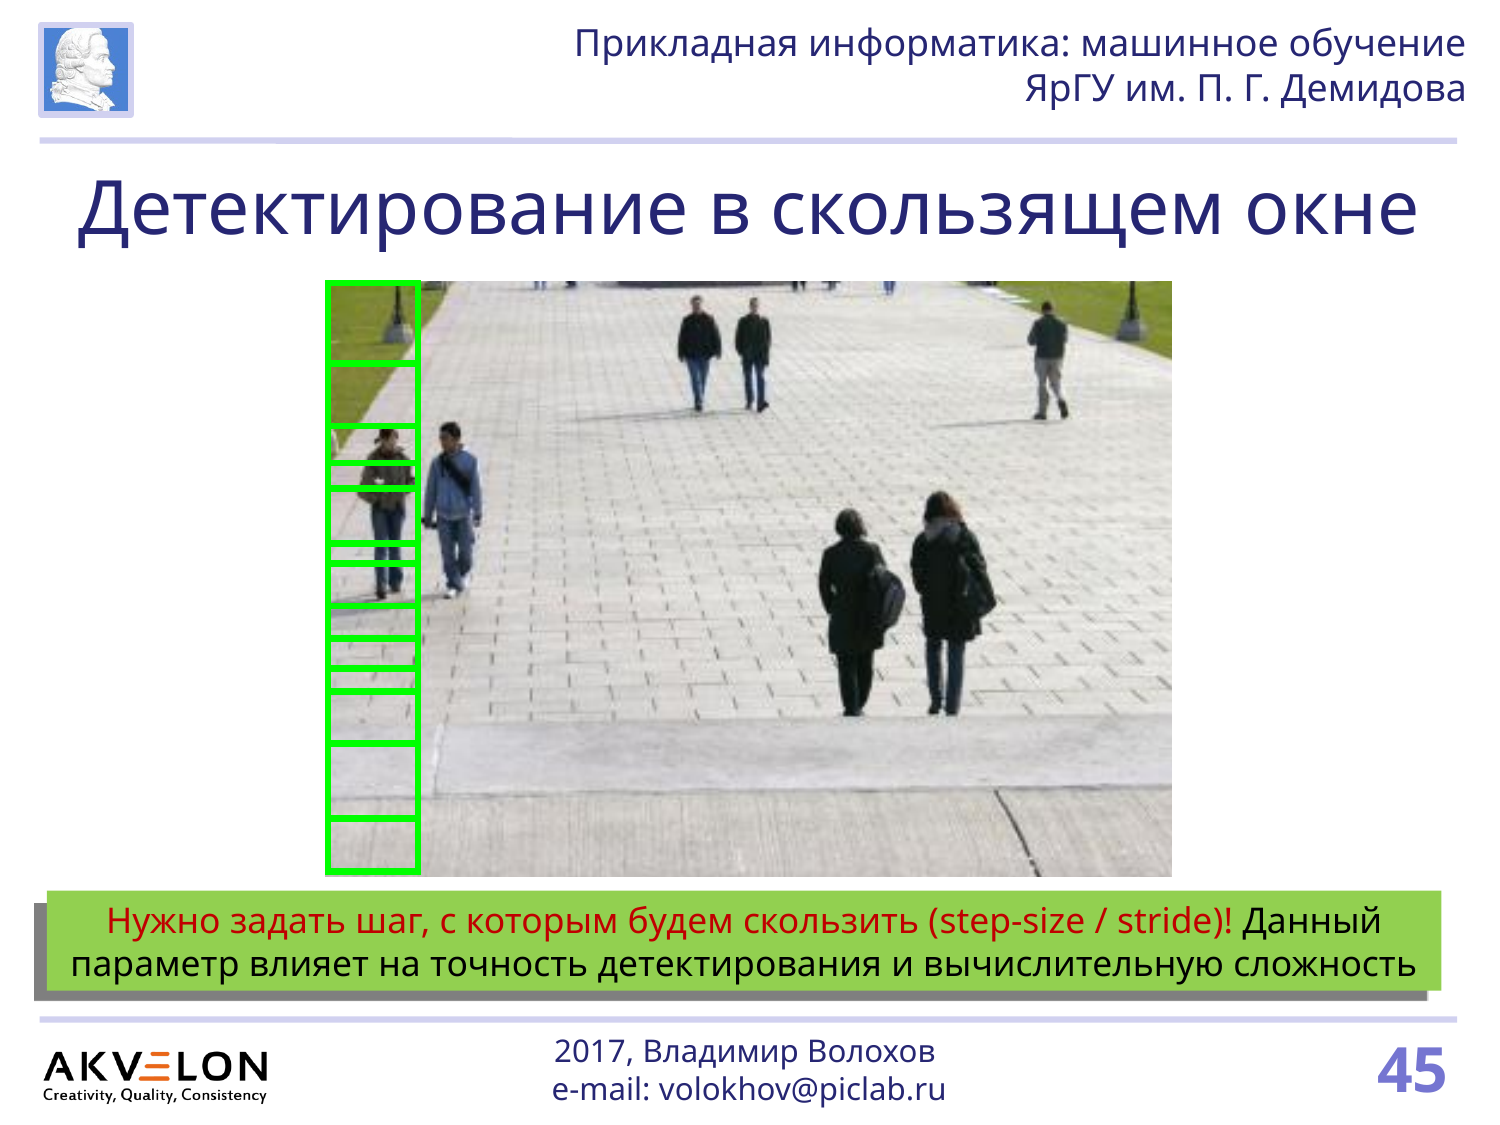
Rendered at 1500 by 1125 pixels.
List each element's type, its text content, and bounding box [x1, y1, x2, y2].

picture [324, 280, 1173, 877]
picture [39, 23, 131, 117]
text_box 45 [1362, 1022, 1464, 1113]
text_box Детектирование в скользящем окне [11, 152, 1489, 258]
text_box Нужно задать шаг, с которым будем скользить (step-size / stride)! Данный параметр влияет на точность детектирования и вычислительную сложность [46, 890, 1442, 991]
picture [40, 1047, 268, 1107]
footer 2017, Владимир Волохов e-mail: volokhov@piclab.ru [526, 1031, 973, 1107]
text_box Прикладная информатика: машинное обучение ЯрГУ им. П. Г. Демидова [559, 11, 1482, 116]
